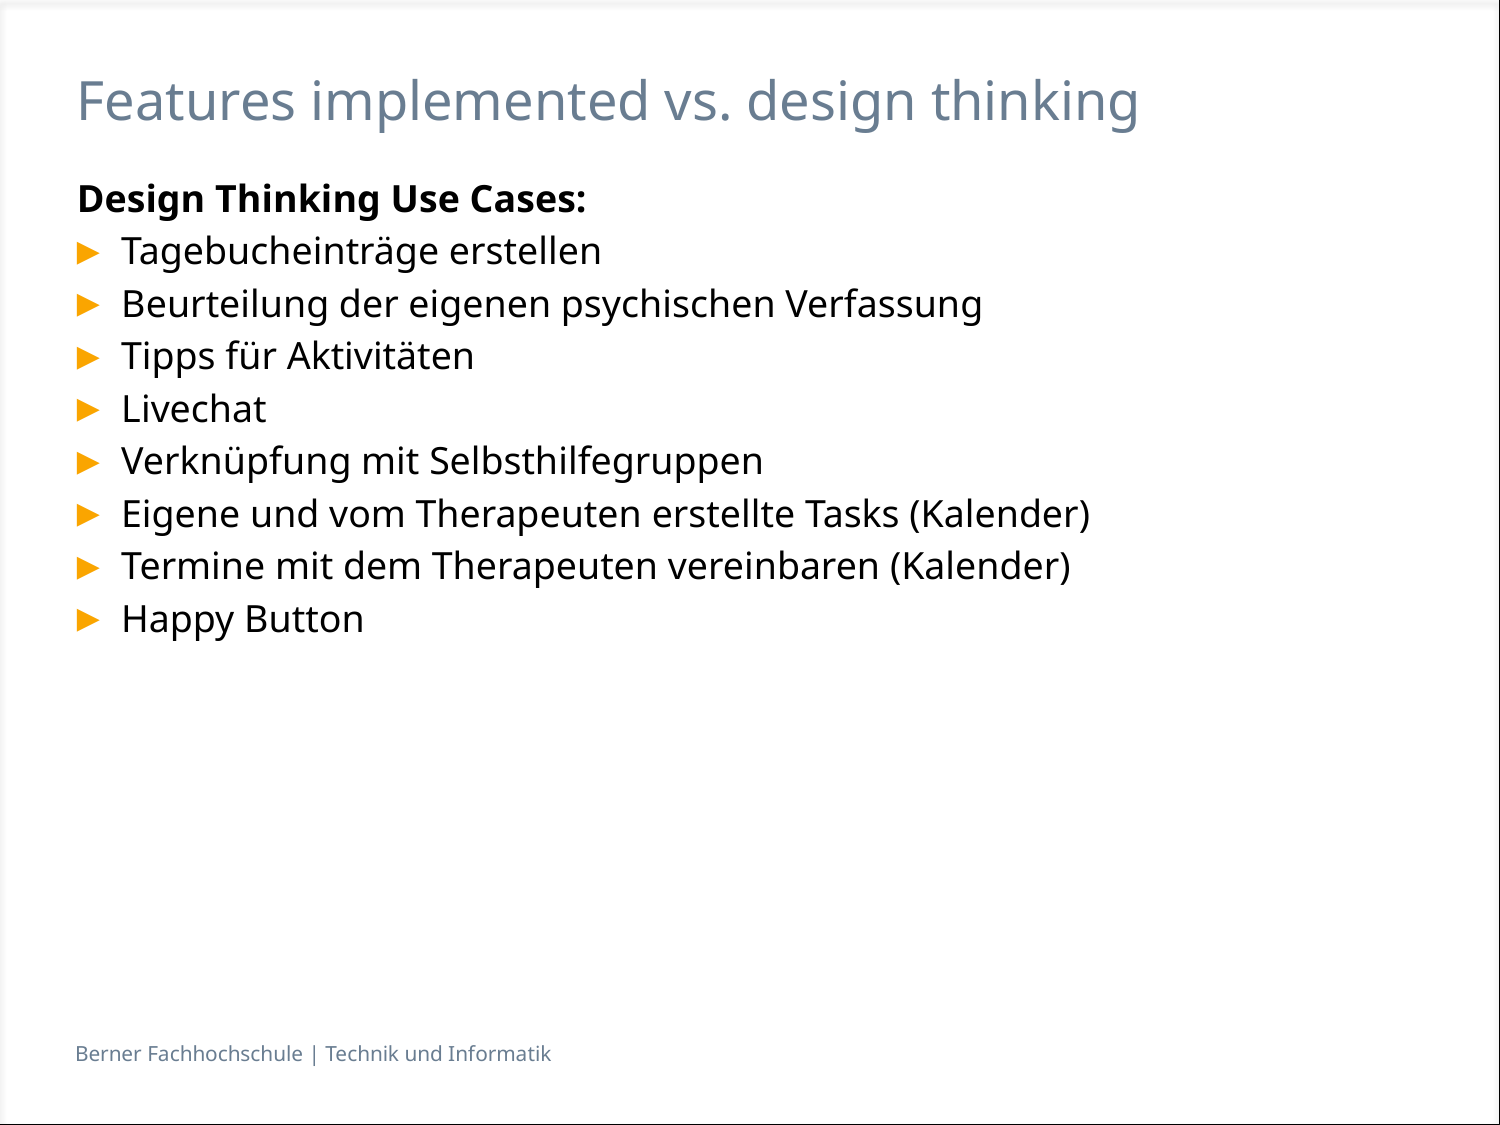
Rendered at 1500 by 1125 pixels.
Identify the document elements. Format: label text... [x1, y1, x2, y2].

title Features implemented vs. design thinking [76, 59, 1406, 148]
list Design Thinking Use Cases: Tagebucheinträge erstellen Beurteilung der eigenen psychischen Verfassung Tipps für Aktivitäten Livechat Verknüpfung mit Selbsthilfegruppen Eigene und vom Therapeuten erstellte Tasks (Kalender) Termine mit dem Therapeuten vereinbaren (Kalender) Happy Button [76, 167, 1406, 1004]
